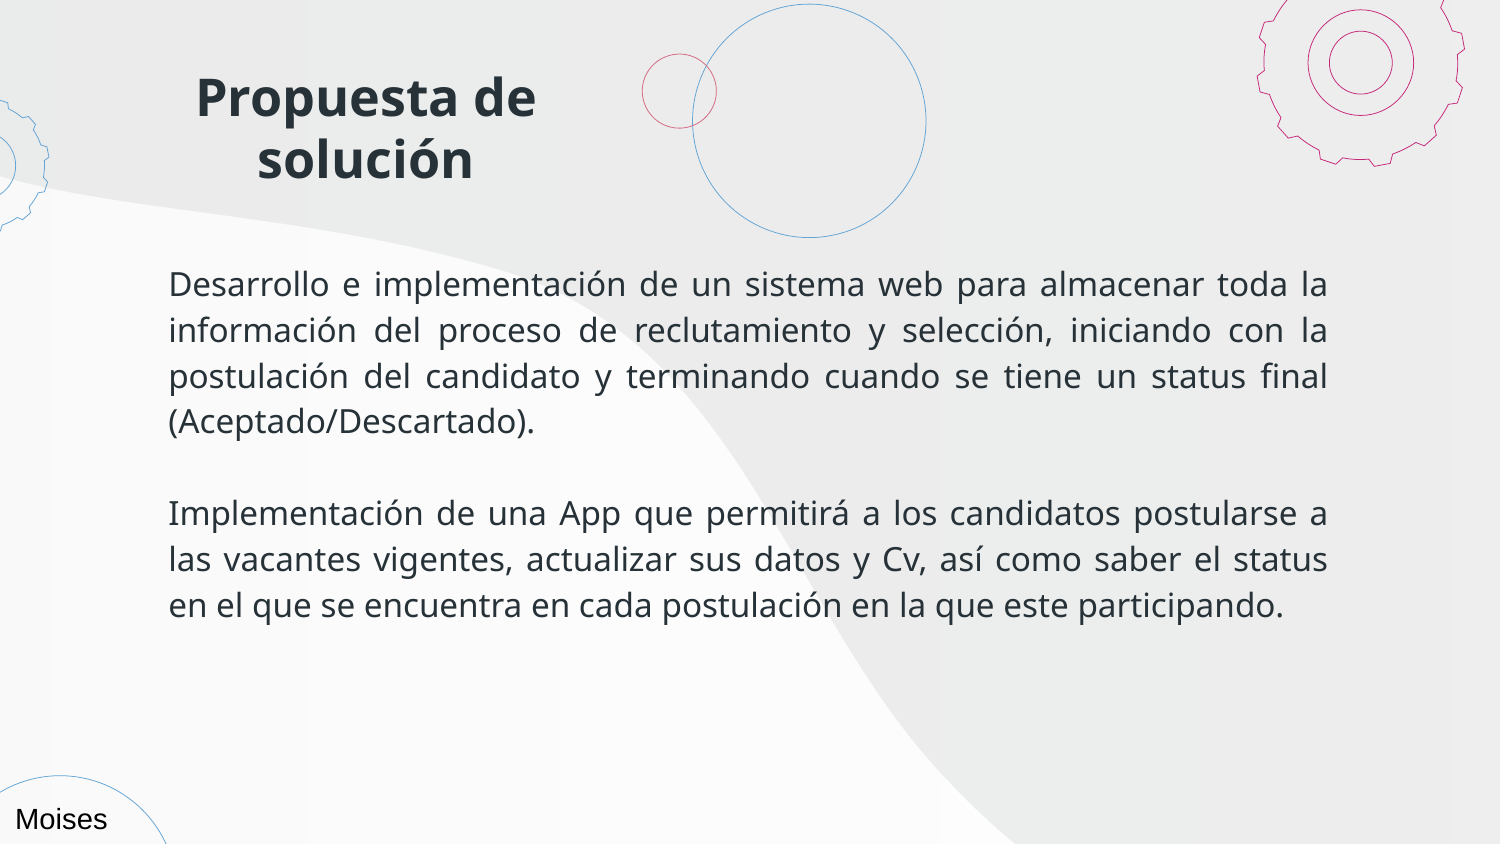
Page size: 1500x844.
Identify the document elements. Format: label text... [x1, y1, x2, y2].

text_box Moises [0, 793, 123, 843]
title Propuesta de solución [80, 48, 653, 206]
list Desarrollo e implementación de un sistema web para almacenar toda la información del proceso de reclutamiento y selección, iniciando con la postulación del candidato y terminando cuando se tiene un status final (Aceptado/Descartado). Implementación de una App que permitirá a los candidatos postularse a las vacantes vigentes, actualizar sus datos y Cv, así como saber el status en el que se encuentra en cada postulación en la que este participando. [153, 242, 1346, 822]
